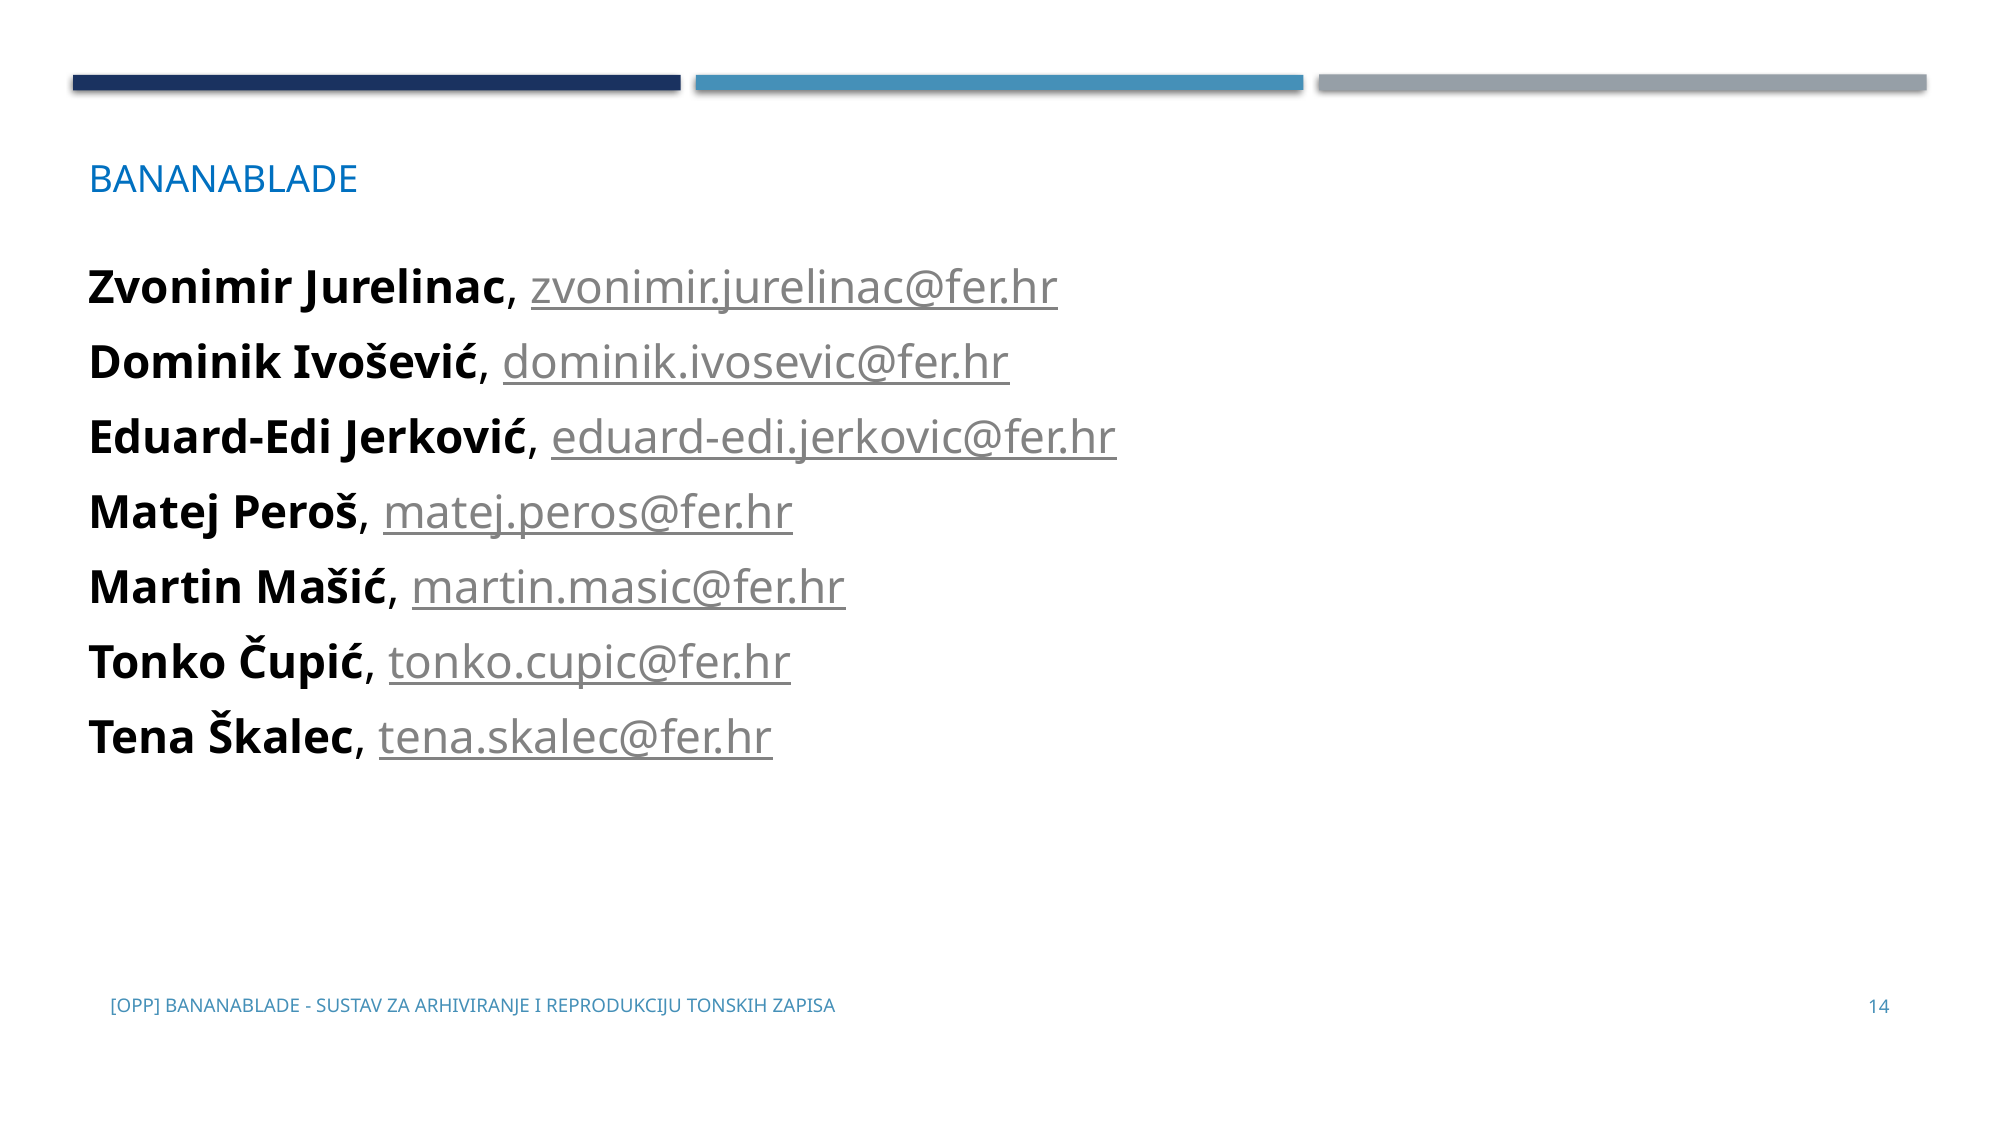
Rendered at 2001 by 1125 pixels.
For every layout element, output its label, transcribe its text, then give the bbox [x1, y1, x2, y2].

slide_number 14 [1732, 977, 1905, 1037]
footer [OPP] Bananablade - Sustav za arhiviranje i reprodukciju tonskih zapisa [95, 976, 1230, 1037]
text_box BANANABLADE Zvonimir Jurelinac, zvonimir.jurelinac@fer.hr Dominik Ivošević, dominik.ivosevic@fer.hr Eduard-Edi Jerković, eduard-edi.jerkovic@fer.hr Matej Peroš, matej.peros@fer.hr Martin Mašić, martin.masic@fer.hr Tonko Čupić, tonko.cupic@fer.hr Tena Škalec, tena.skalec@fer.hr [73, 147, 1295, 778]
